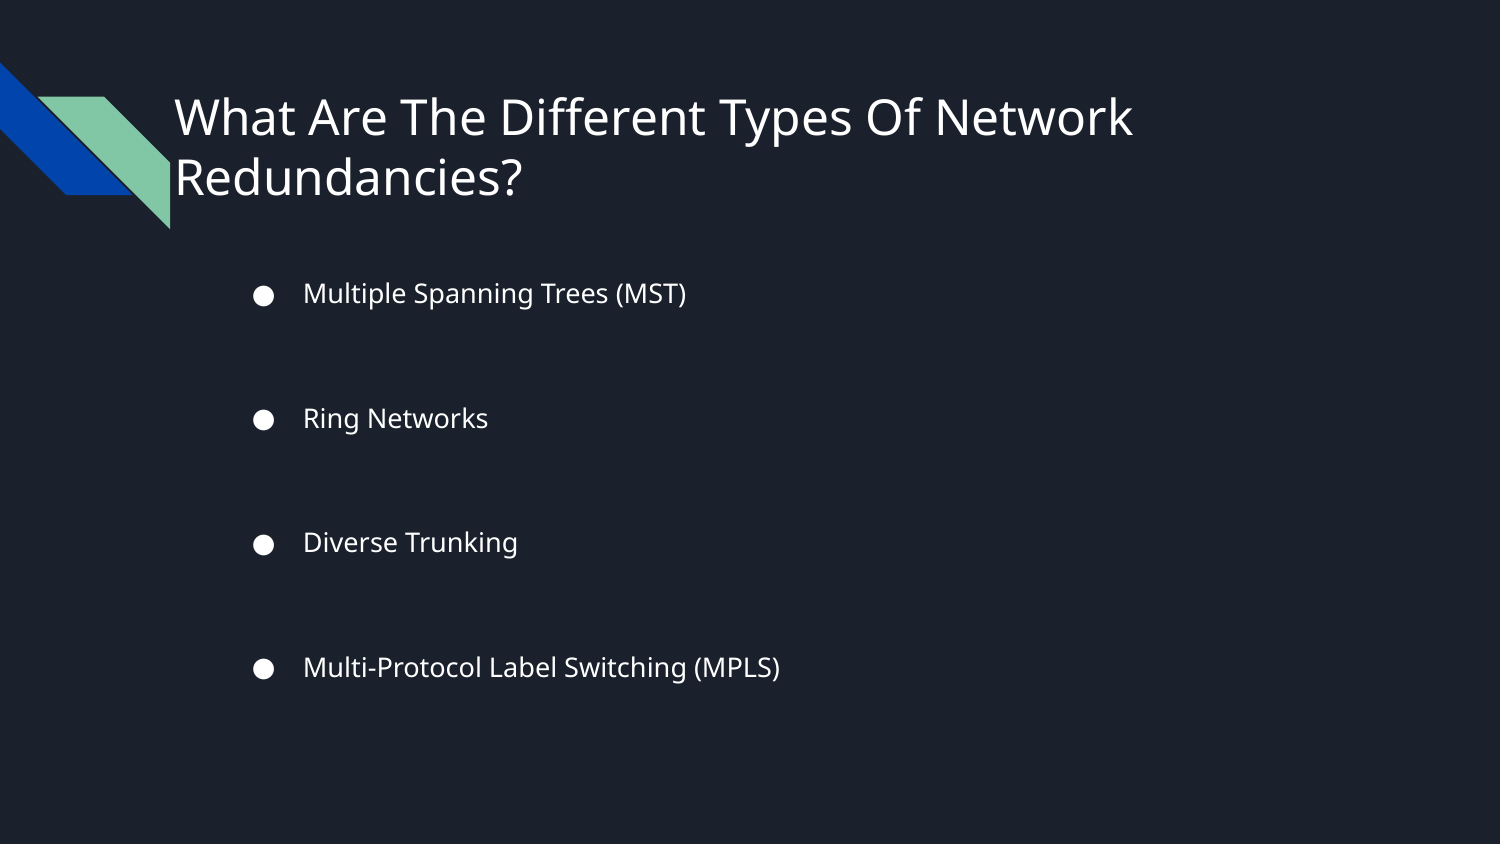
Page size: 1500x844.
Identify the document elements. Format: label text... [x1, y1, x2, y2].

list Multiple Spanning Trees (MST) Ring Networks Diverse Trunking Multi-Protocol Label Switching (MPLS) [212, 257, 1368, 735]
title What Are The Different Types Of Network Redundancies? [159, 71, 1487, 222]
